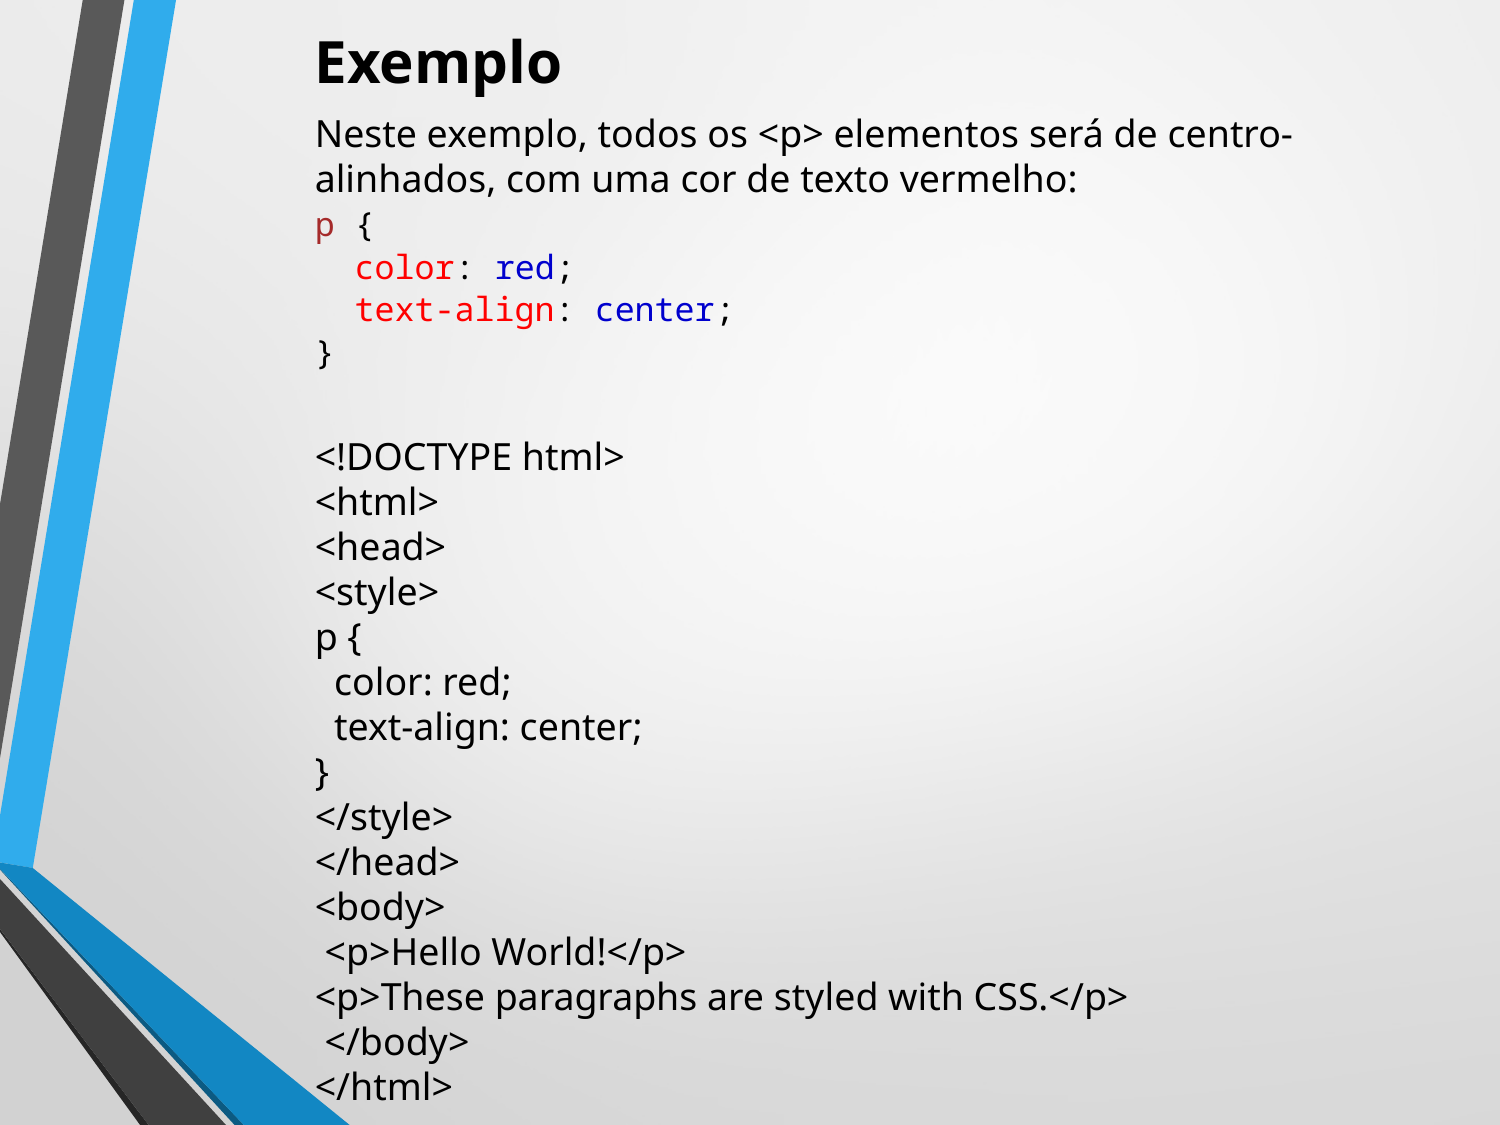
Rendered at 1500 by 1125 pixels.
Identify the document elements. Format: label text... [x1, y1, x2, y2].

text_box Exemplo Neste exemplo, todos os <p> elementos será de centro-alinhados, com uma cor de texto vermelho: p { color: red; text-align: center; } <!DOCTYPE html> <html> <head> <style> p { color: red; text-align: center; } </style> </head> <body> <p>Hello World!</p> <p>These paragraphs are styled with CSS.</p> </body> </html> [300, 12, 1463, 1125]
